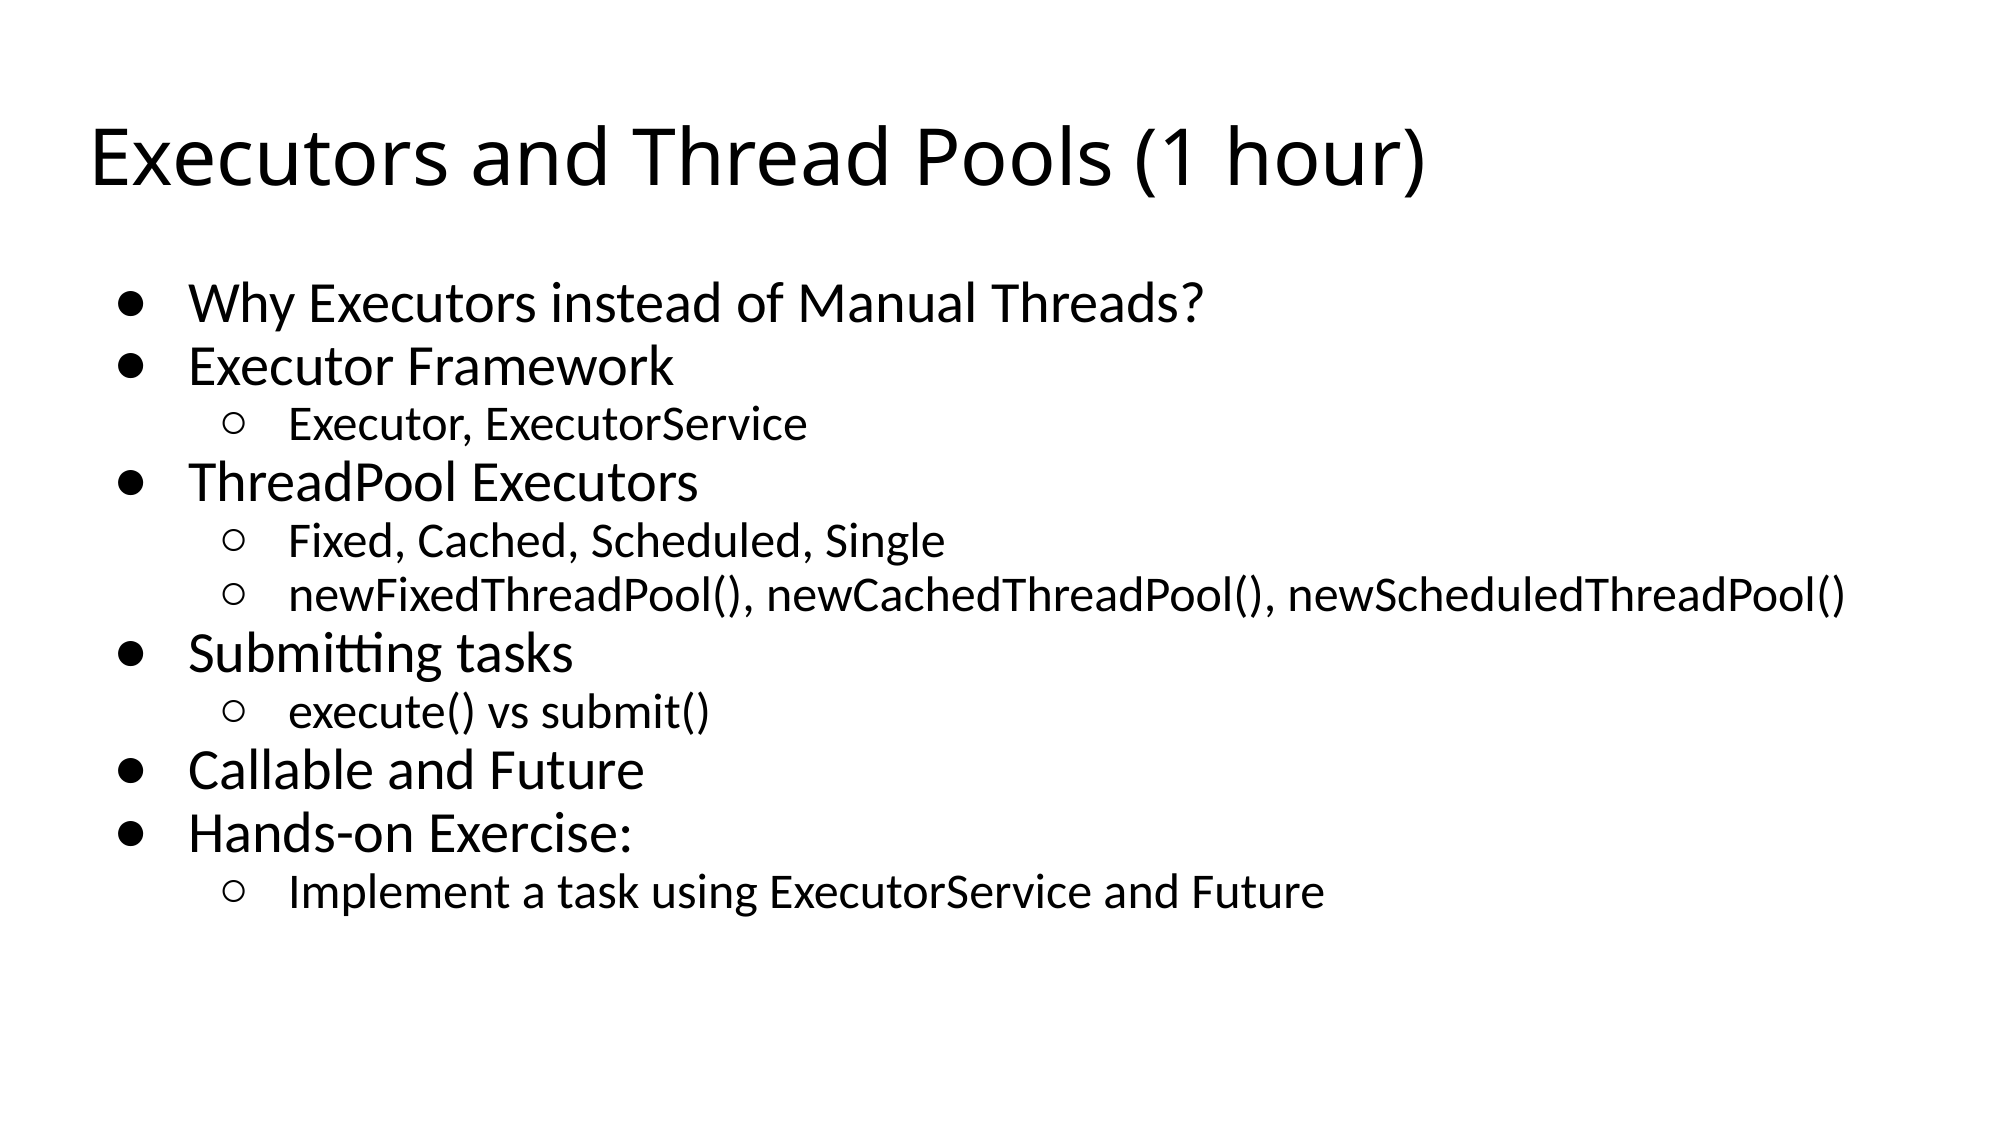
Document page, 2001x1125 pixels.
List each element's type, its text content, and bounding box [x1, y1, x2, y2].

title Executors and Thread Pools (1 hour) [68, 97, 1932, 223]
list Why Executors instead of Manual Threads? Executor Framework Executor, ExecutorService ThreadPool Executors Fixed, Cached, Scheduled, Single newFixedThreadPool(), newCachedThreadPool(), newScheduledThreadPool() Submitting tasks execute() vs submit() Callable and Future Hands-on Exercise: Implement a task using ExecutorService and Future [68, 252, 1932, 1000]
